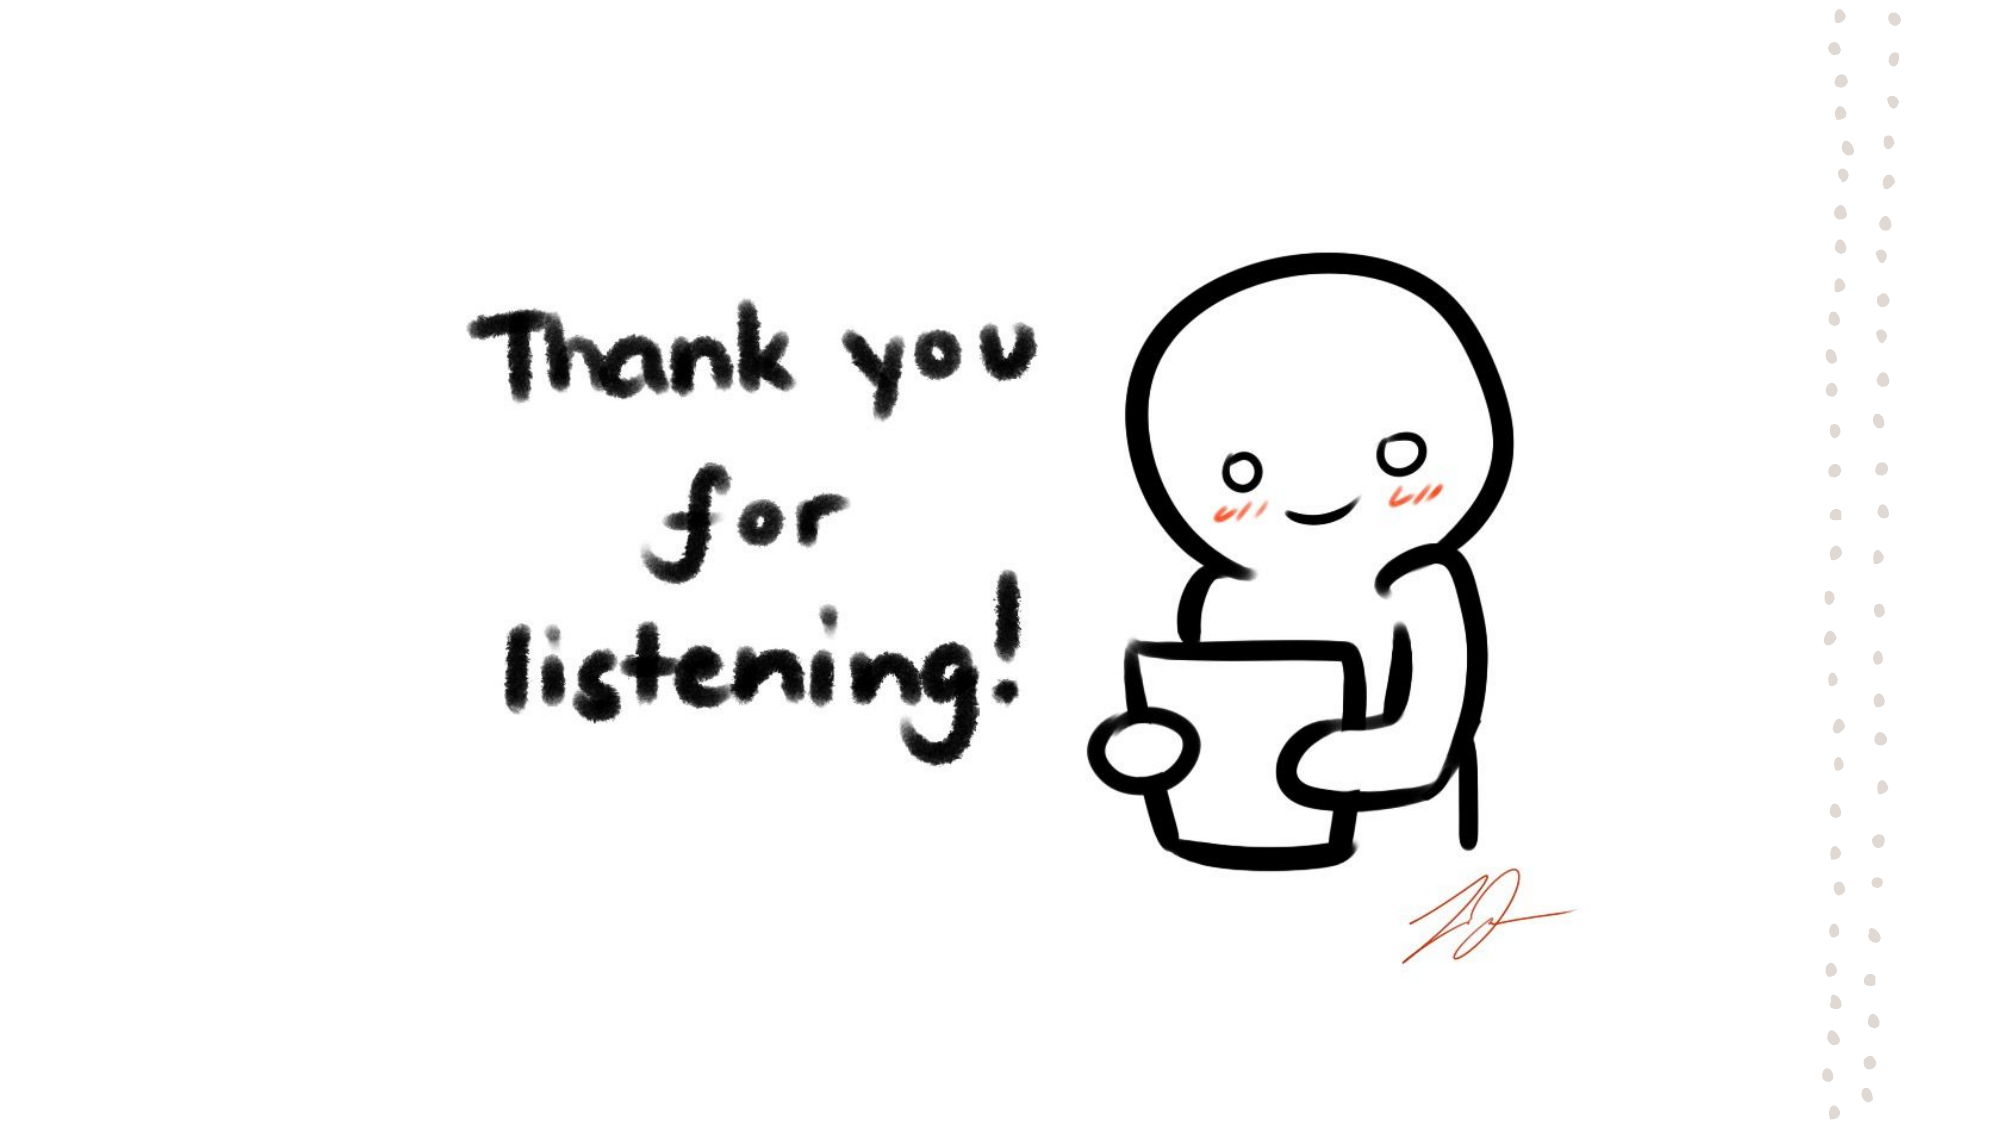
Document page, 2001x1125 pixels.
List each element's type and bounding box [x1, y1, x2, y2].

list [390, 105, 1610, 1020]
